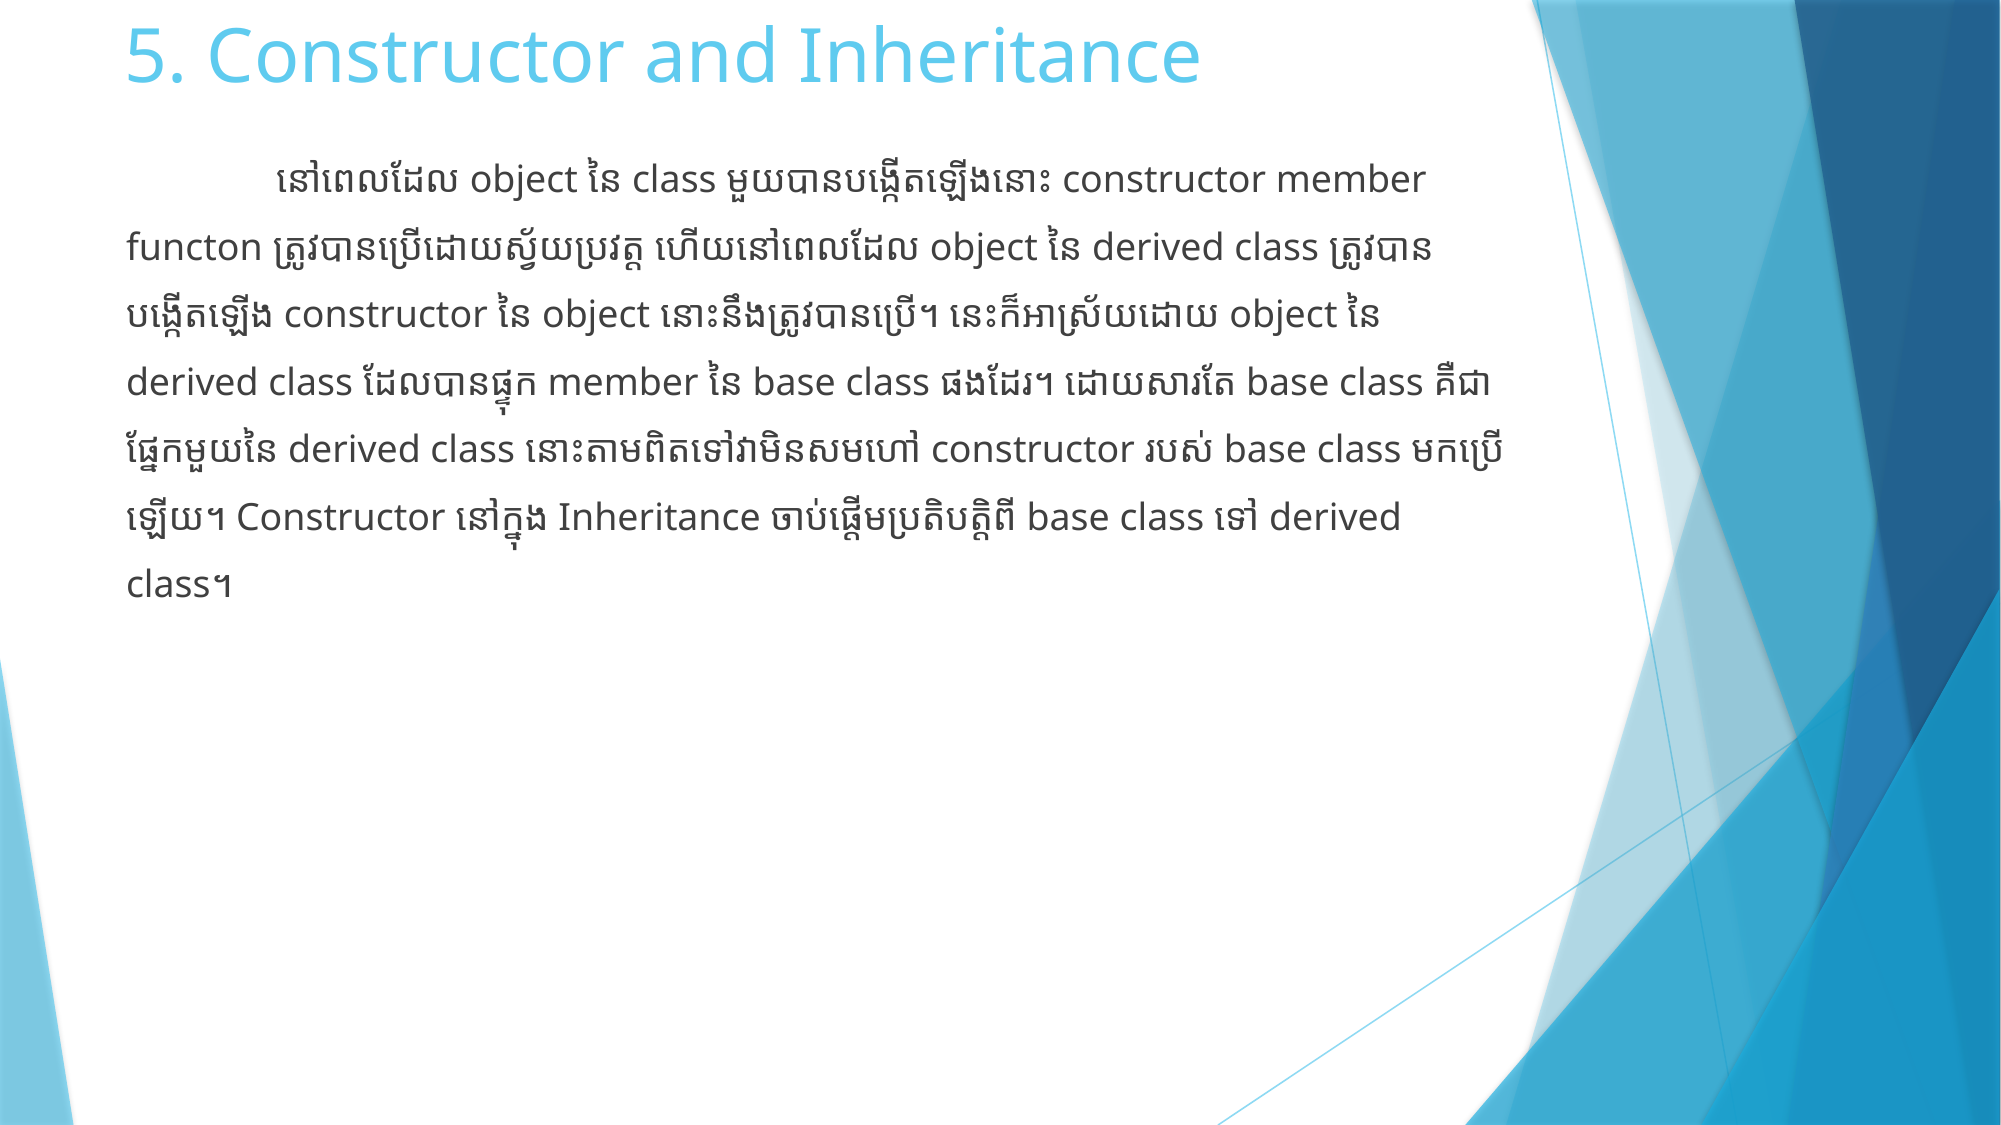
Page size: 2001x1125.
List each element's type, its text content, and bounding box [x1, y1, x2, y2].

title 5. Constructor and Inheritance [109, 0, 1520, 217]
list នៅពេលដែល object នៃ class មួយបានបង្កើតឡើងនោះ constructor member functon ត្រូវបានប្រើដោយស្វ័យប្រវត្ត ហើយនៅពេលដែល object នៃ derived class ត្រូវបានបង្កើតឡើង constructor នៃ object នោះនឹងត្រូវបានប្រើ។ នេះក៏អាស្រ័យដោយ object នៃ derived class ដែលបានផ្ទុក member នៃ base class​ ផងដែរ។ ដោយសារតែ base class គឺជាផ្នែកមួយនៃ derived class នោះតាមពិតទៅវាមិនសមហៅ constructor របស់ base class មកប្រើឡើយ។ Constructor នៅក្នុង Inheritance ចាប់ផ្តើមប្រតិបត្តិពី base class ទៅ derived class។ [111, 125, 1522, 1125]
